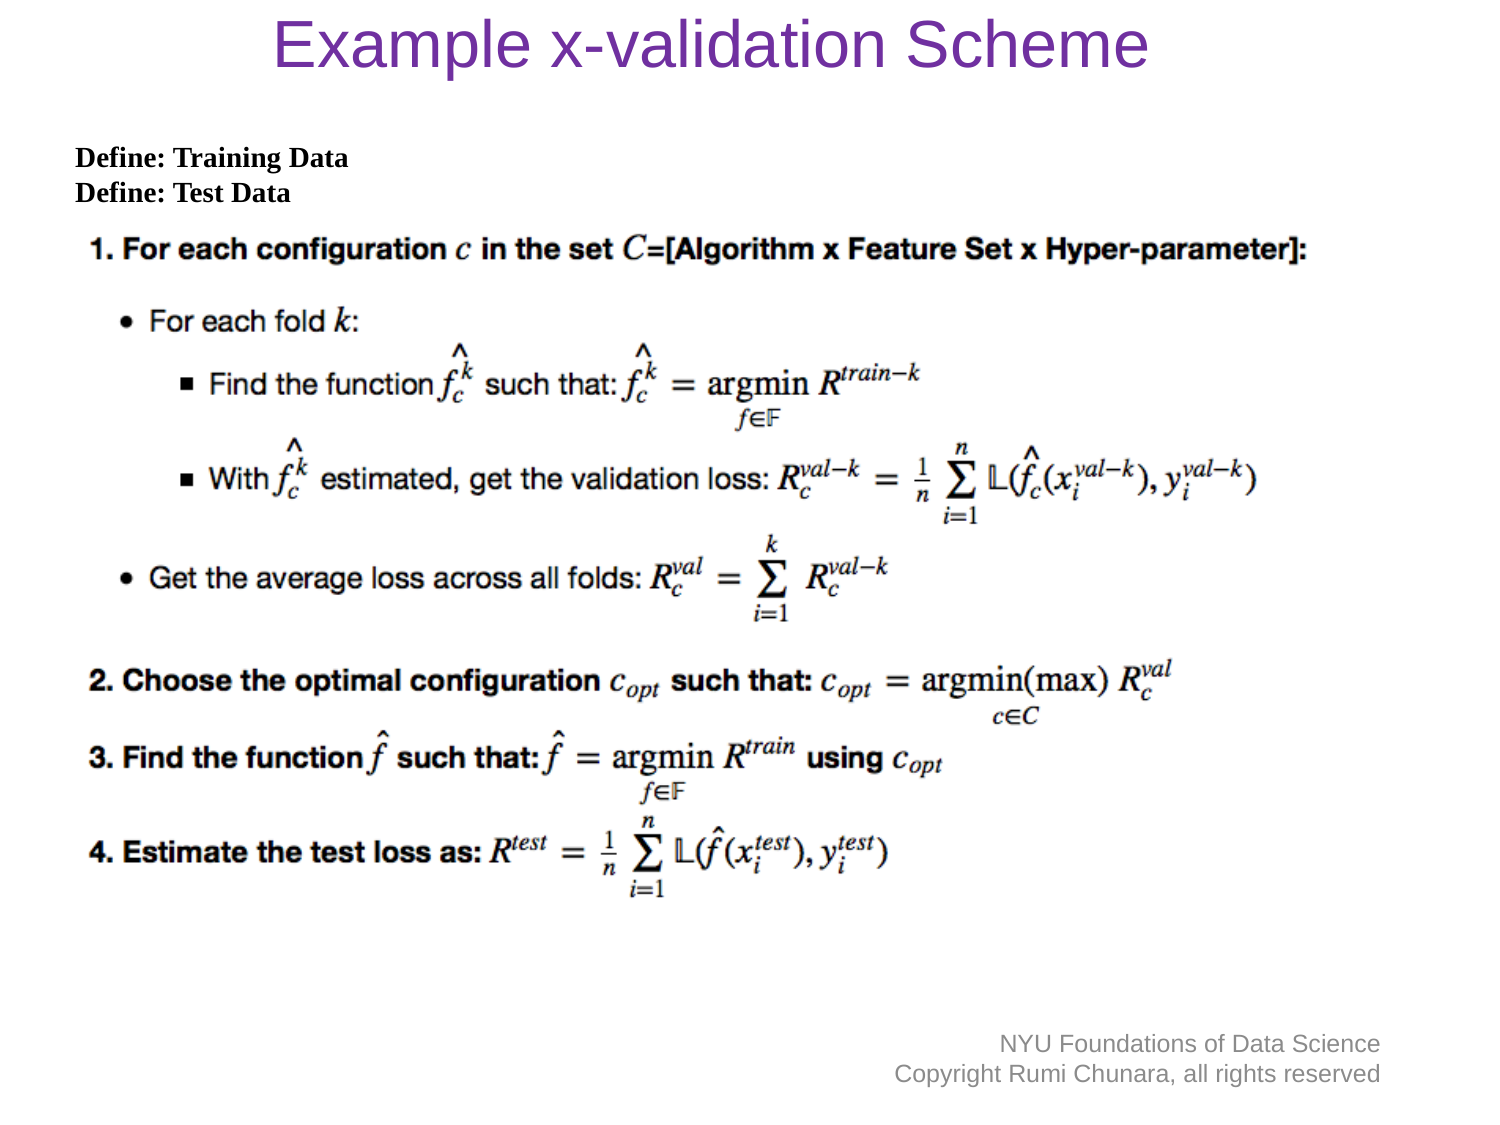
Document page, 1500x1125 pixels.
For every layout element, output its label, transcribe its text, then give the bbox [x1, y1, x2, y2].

picture [60, 216, 1395, 911]
title Example x-validation Scheme [321, 0, 1400, 96]
text_box Define: Training Data Define: Test Data [60, 131, 462, 216]
text_box [25, 0, 321, 218]
